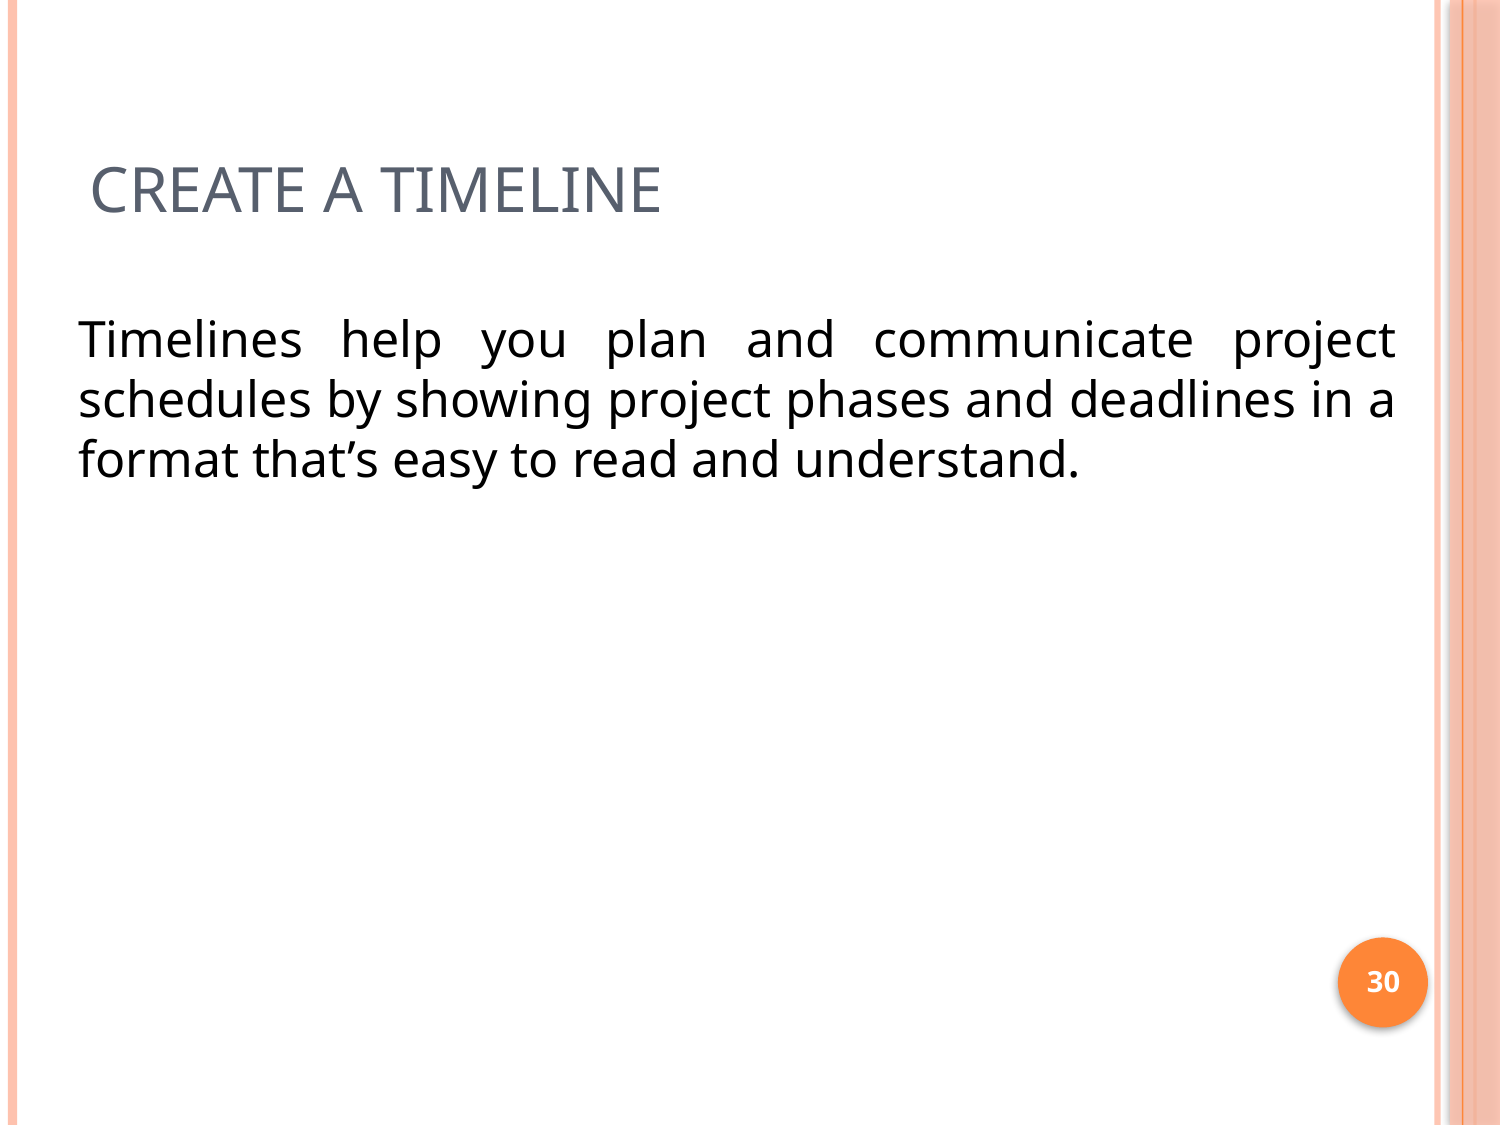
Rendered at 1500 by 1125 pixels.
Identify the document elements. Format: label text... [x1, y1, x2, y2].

title Create a timeline [75, 45, 1400, 233]
text_box Timelines help you plan and communicate project schedules by showing project phases and deadlines in a format that’s easy to read and understand. [63, 299, 1412, 810]
slide_number 30 [1333, 940, 1434, 1027]
